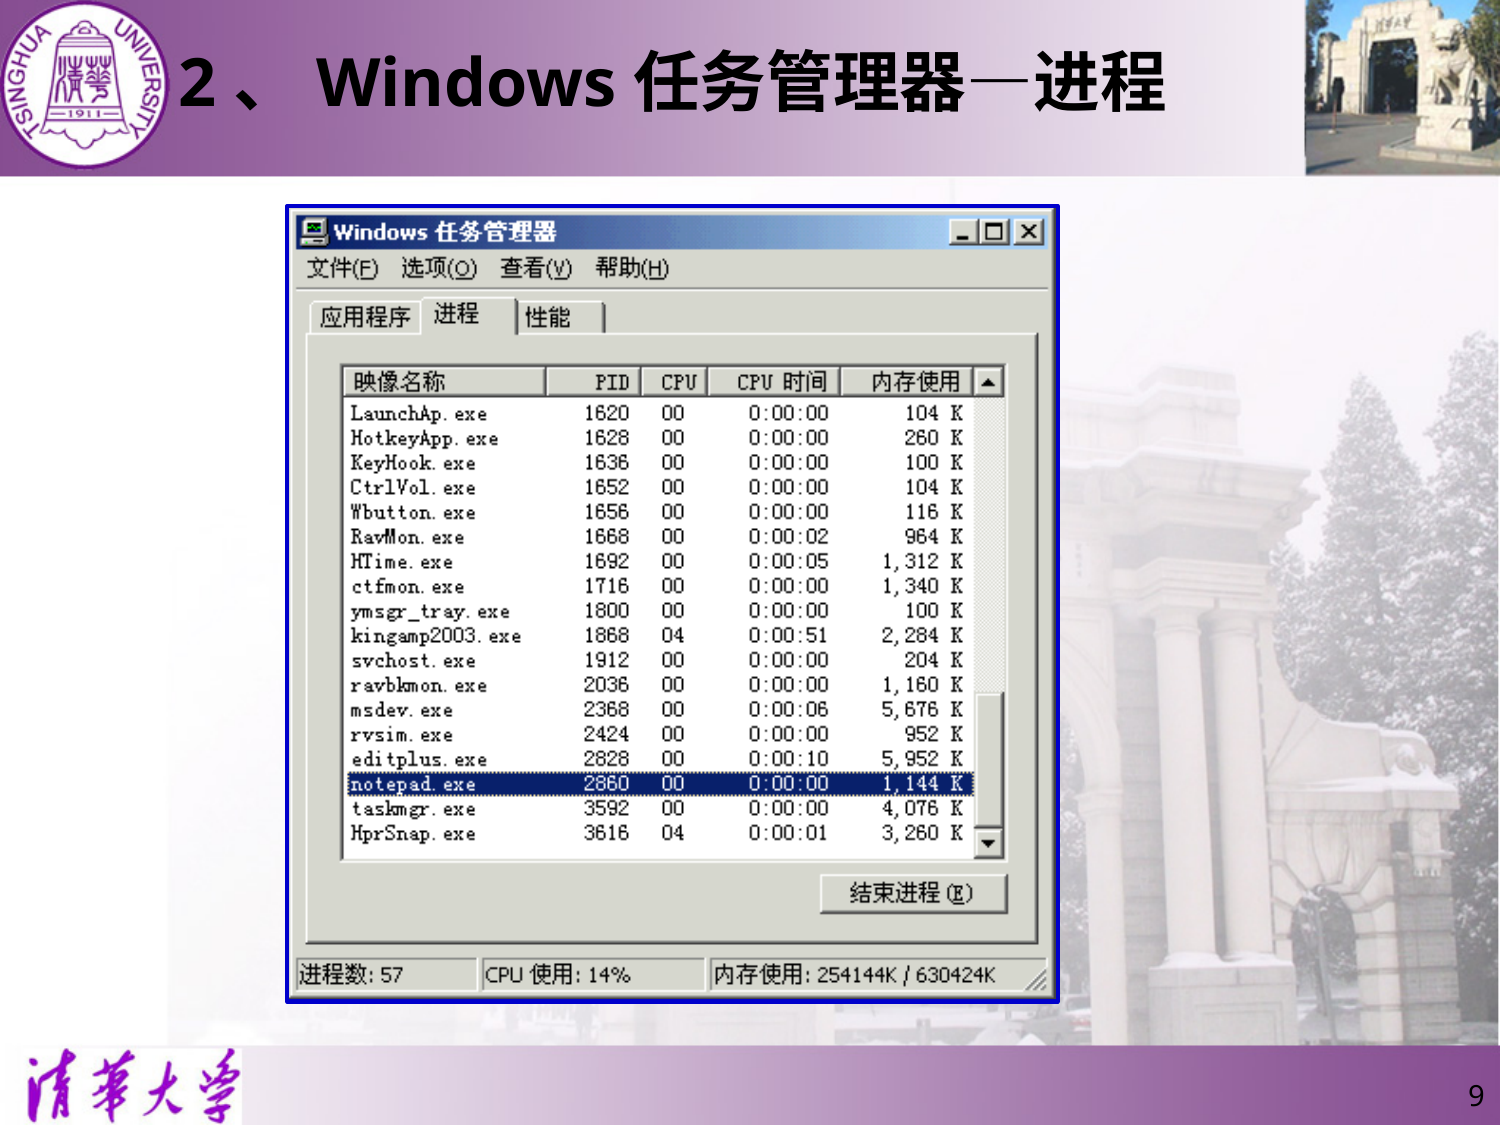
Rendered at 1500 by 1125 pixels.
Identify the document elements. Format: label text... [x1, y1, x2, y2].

slide_number 9 [1187, 1049, 1500, 1125]
picture [0, 0, 1500, 1125]
title 2、Windows任务管理器—进程 [163, 0, 1401, 128]
